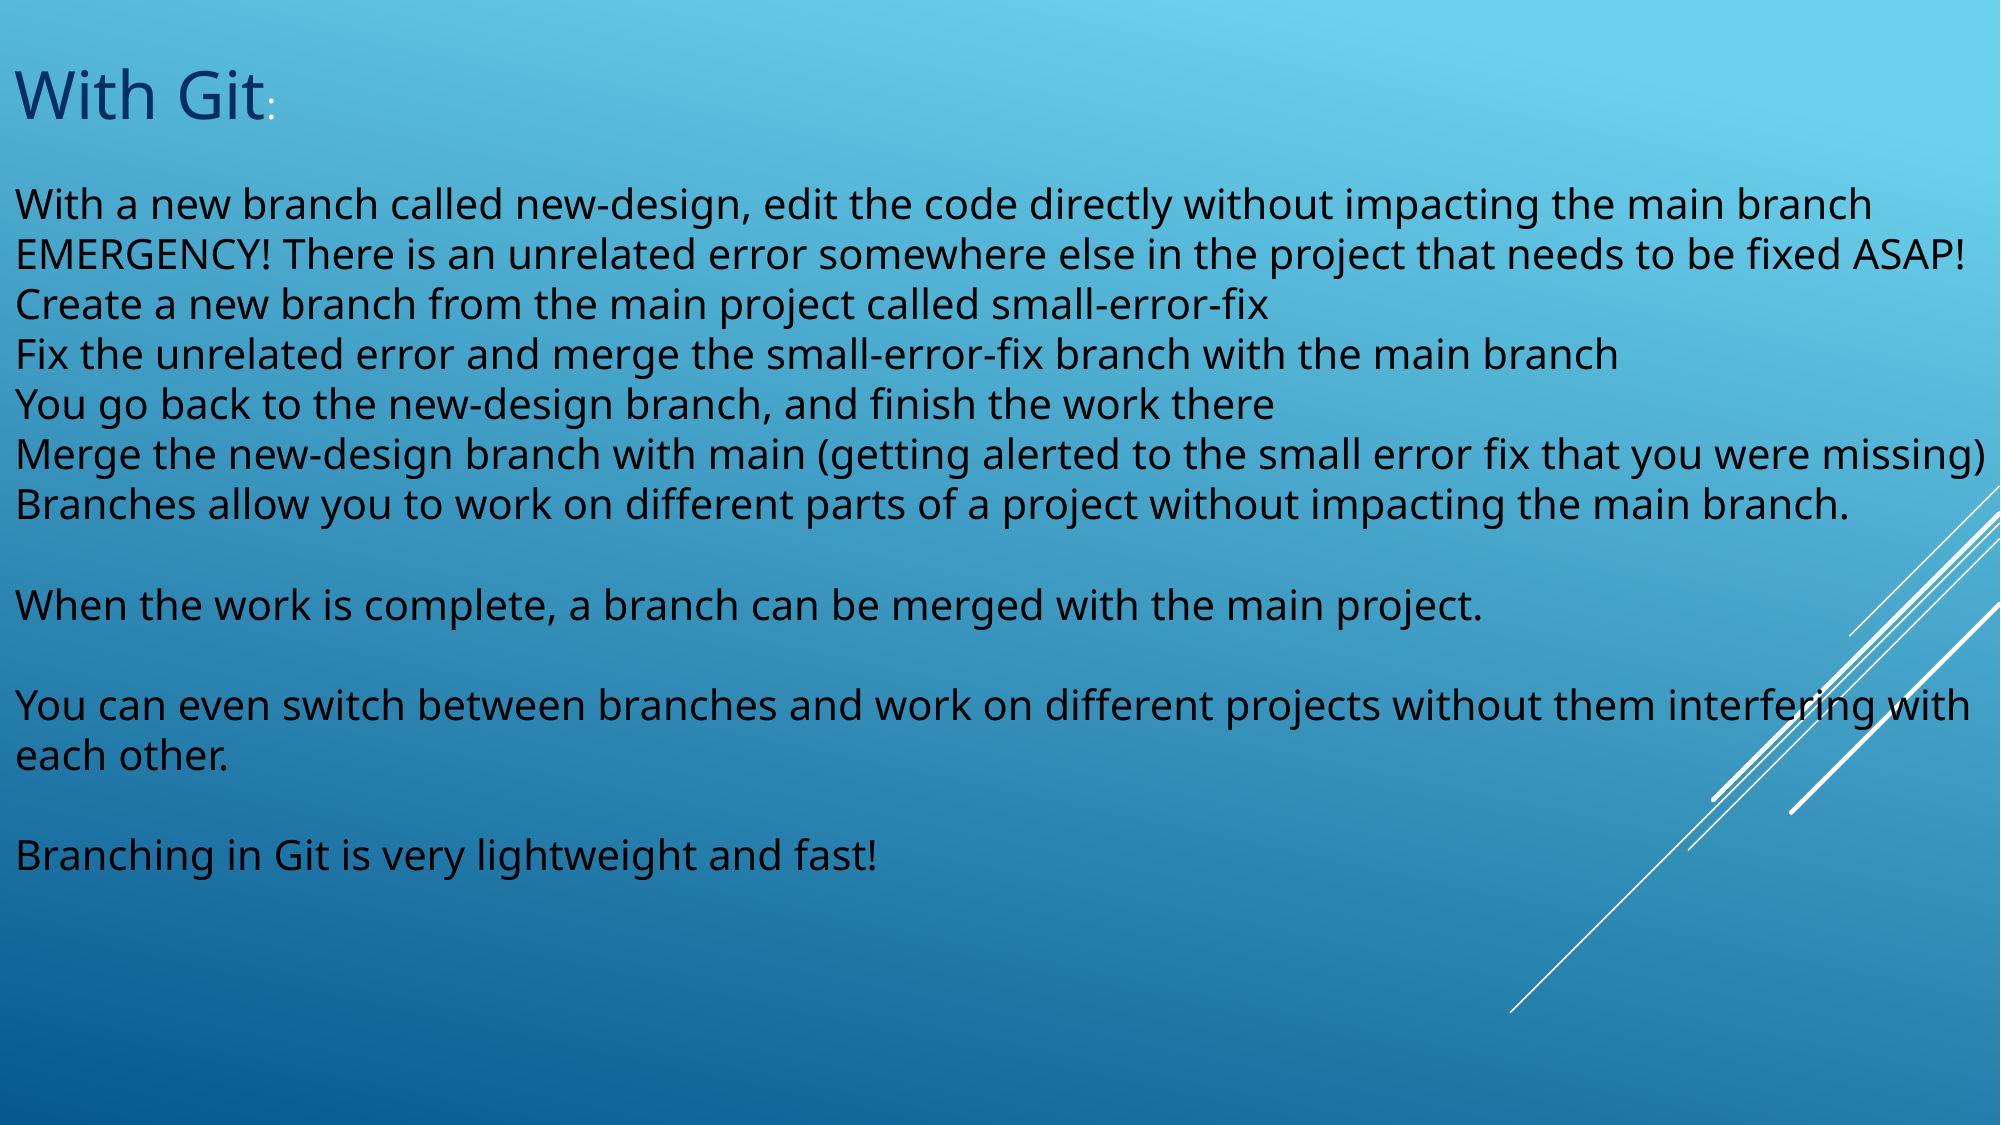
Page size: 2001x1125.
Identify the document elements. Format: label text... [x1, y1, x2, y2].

text_box With Git: With a new branch called new-design, edit the code directly without impacting the main branch EMERGENCY! There is an unrelated error somewhere else in the project that needs to be fixed ASAP! Create a new branch from the main project called small-error-fix Fix the unrelated error and merge the small-error-fix branch with the main branch You go back to the new-design branch, and finish the work there Merge the new-design branch with main (getting alerted to the small error fix that you were missing) Branches allow you to work on different parts of a project without impacting the main branch. When the work is complete, a branch can be merged with the main project. You can even switch between branches and work on different projects without them interfering with each other. Branching in Git is very lightweight and fast! [0, 45, 2000, 931]
